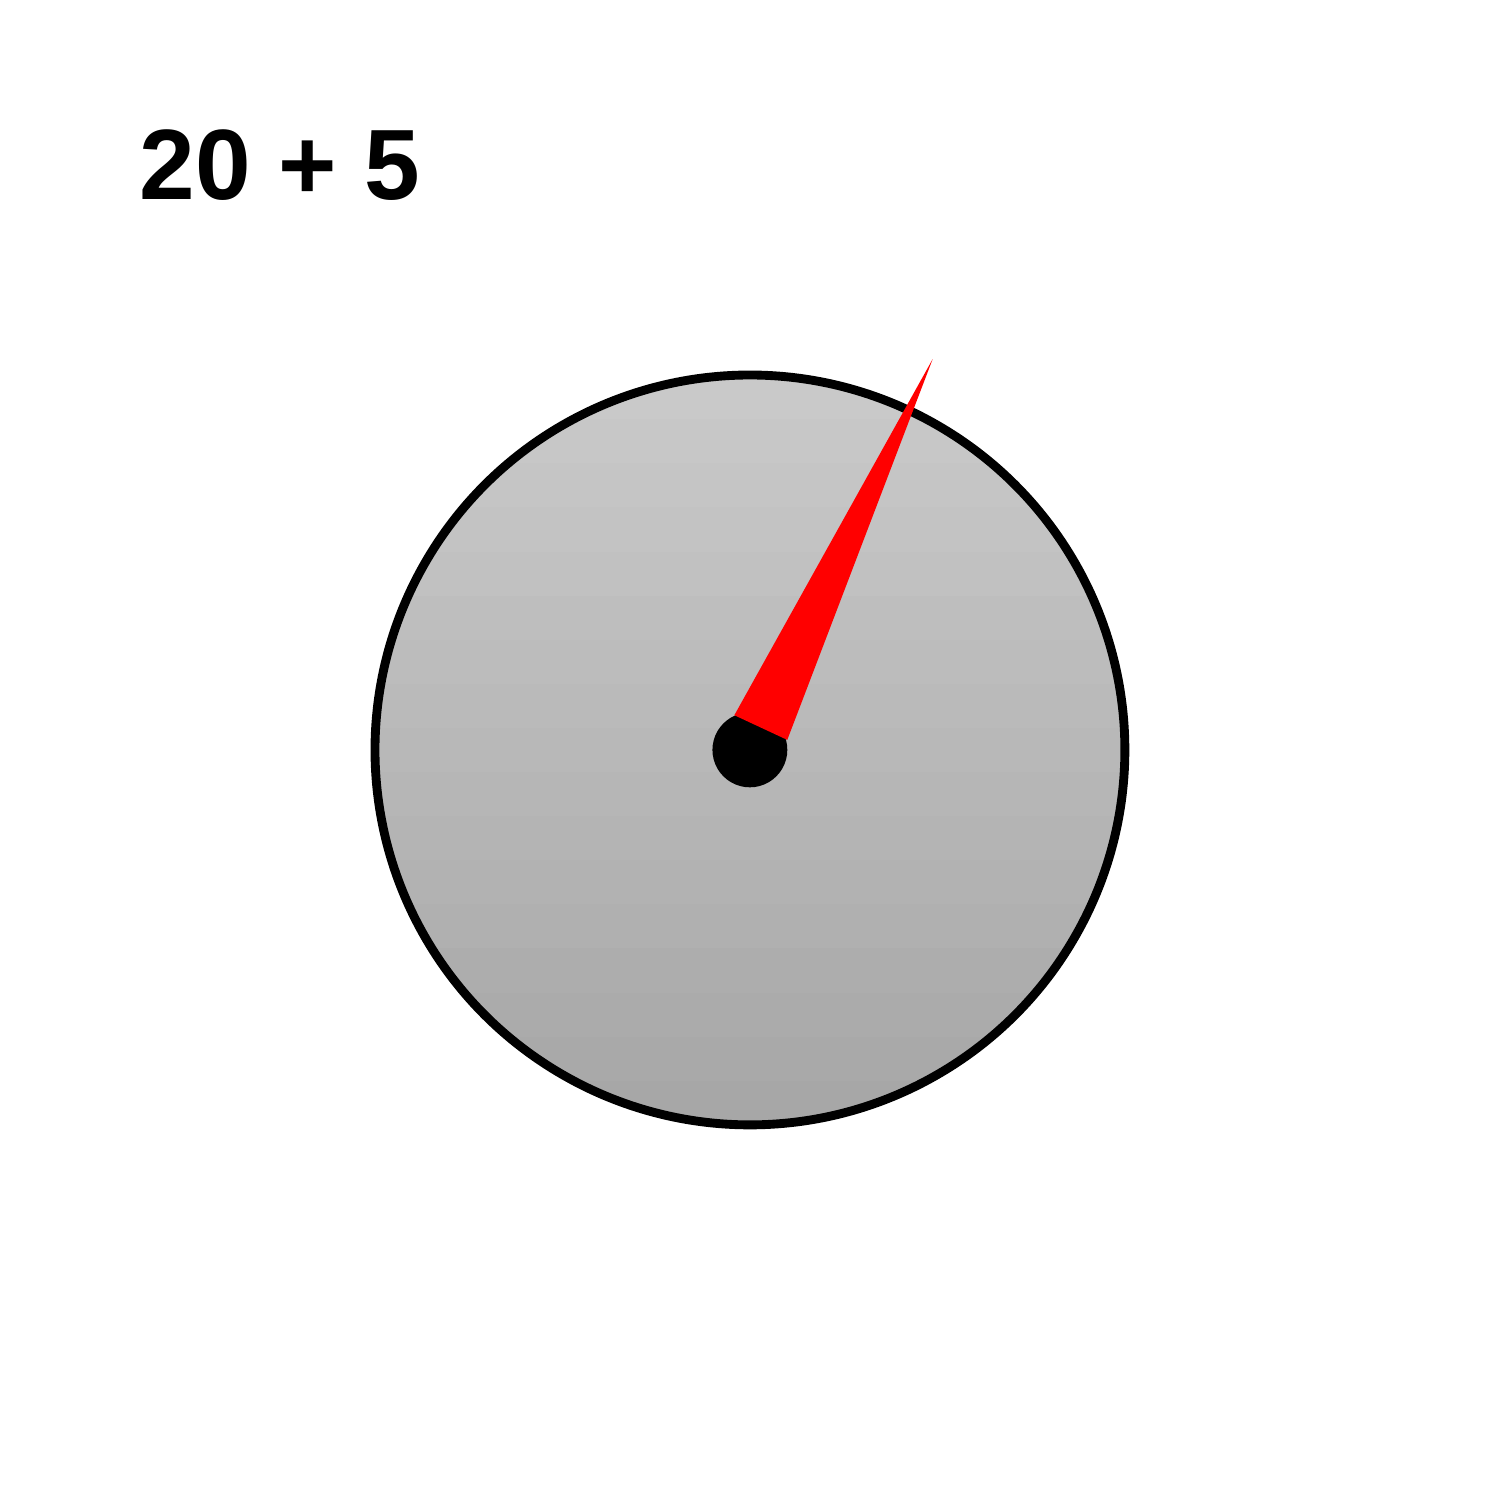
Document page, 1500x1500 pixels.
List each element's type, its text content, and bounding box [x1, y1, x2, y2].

text_box 20 + 5 [95, 84, 465, 264]
text_box [375, 375, 1125, 1125]
text_box [712, 716, 788, 788]
text_box [734, 359, 933, 740]
